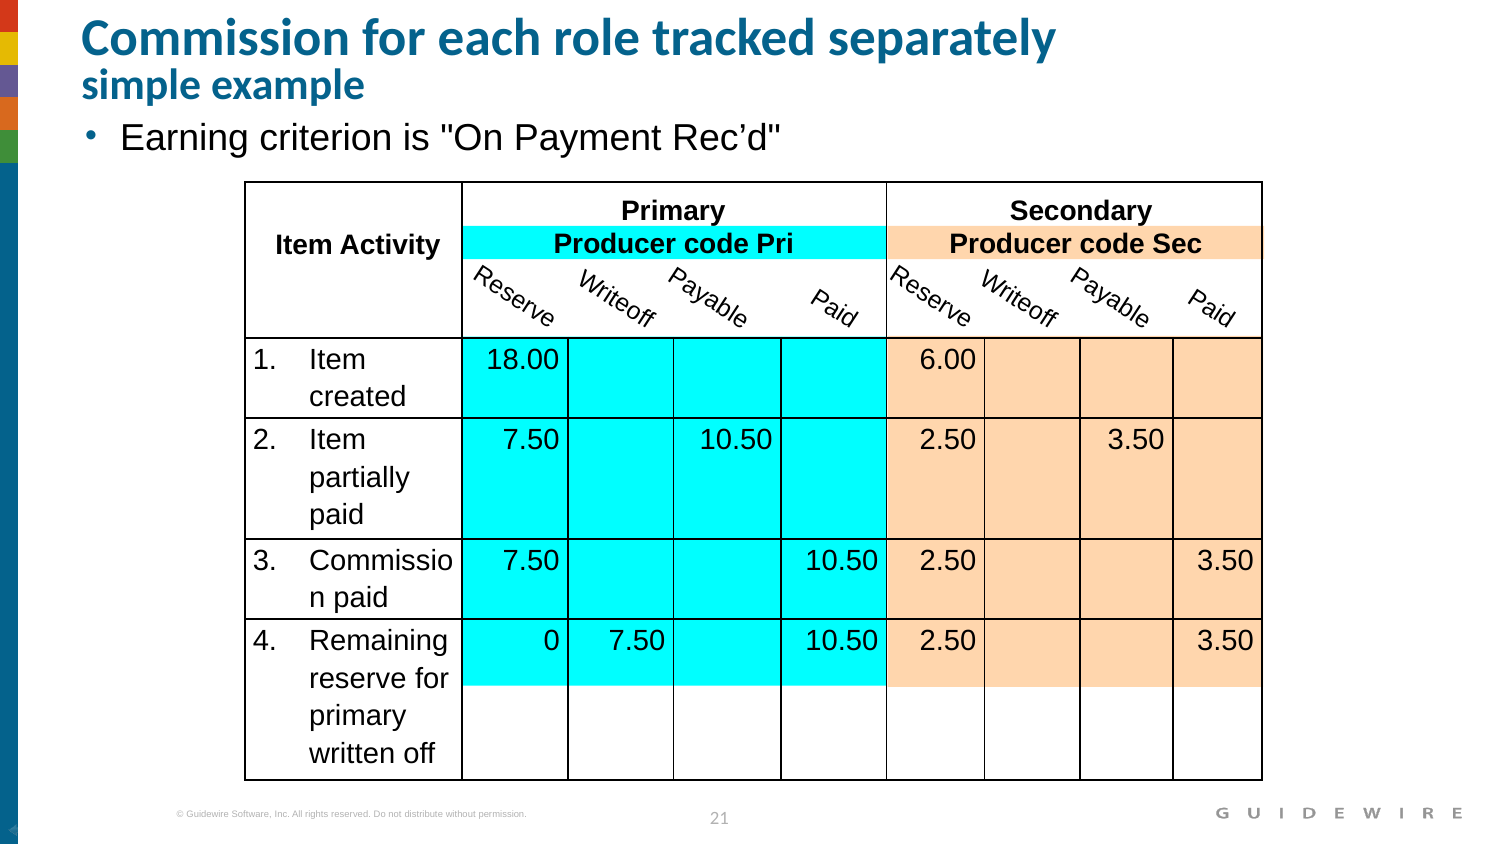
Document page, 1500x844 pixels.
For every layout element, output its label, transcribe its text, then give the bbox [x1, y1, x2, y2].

title Commission for each role tracked separately simple example [81, 14, 1446, 107]
table_cell Remaining reserve for primary written off [246, 620, 461, 779]
table_cell Item partially paid [246, 419, 461, 538]
table_cell 3.50 [1174, 540, 1261, 618]
table_header [463, 183, 886, 337]
table_cell 3.50 [1174, 620, 1261, 779]
table_cell 7.50 [569, 620, 673, 779]
table_cell [782, 339, 886, 417]
table_cell [569, 339, 673, 417]
table_cell [985, 540, 1079, 618]
table_cell Item created [246, 339, 461, 417]
table_cell [985, 339, 1079, 417]
picture [11, 826, 18, 834]
picture [1215, 805, 1480, 822]
table_cell [674, 620, 780, 779]
table_cell 6.00 [887, 339, 984, 417]
table_cell [782, 419, 886, 538]
table_cell 7.50 [463, 540, 567, 618]
table_cell 7.50 [463, 419, 567, 538]
table_cell [985, 620, 1079, 779]
table_cell Commission paid [246, 540, 461, 618]
table_cell [1081, 620, 1172, 779]
table_cell 2.50 [887, 419, 984, 538]
table_cell 10.50 [782, 620, 886, 779]
table_cell 2.50 [887, 540, 984, 618]
table_cell [569, 540, 673, 618]
picture [0, 0, 18, 162]
table_header [246, 183, 461, 337]
table_cell [569, 419, 673, 538]
table_cell 2.50 [887, 620, 984, 779]
table_cell 0 [463, 620, 567, 779]
table_cell [985, 419, 1079, 538]
table_cell [1174, 419, 1261, 538]
table_cell [1174, 339, 1261, 417]
list Earning criterion is "On Payment Rec’d" [85, 112, 1450, 788]
table_cell [674, 540, 780, 618]
table_cell 10.50 [674, 419, 780, 538]
table_cell 3.50 [1081, 419, 1172, 538]
table_header [887, 183, 1261, 337]
table_cell [1081, 339, 1172, 417]
table_cell [1081, 540, 1172, 618]
table_cell 10.50 [782, 540, 886, 618]
table_cell 18.00 [463, 339, 567, 417]
table_cell [674, 339, 780, 417]
